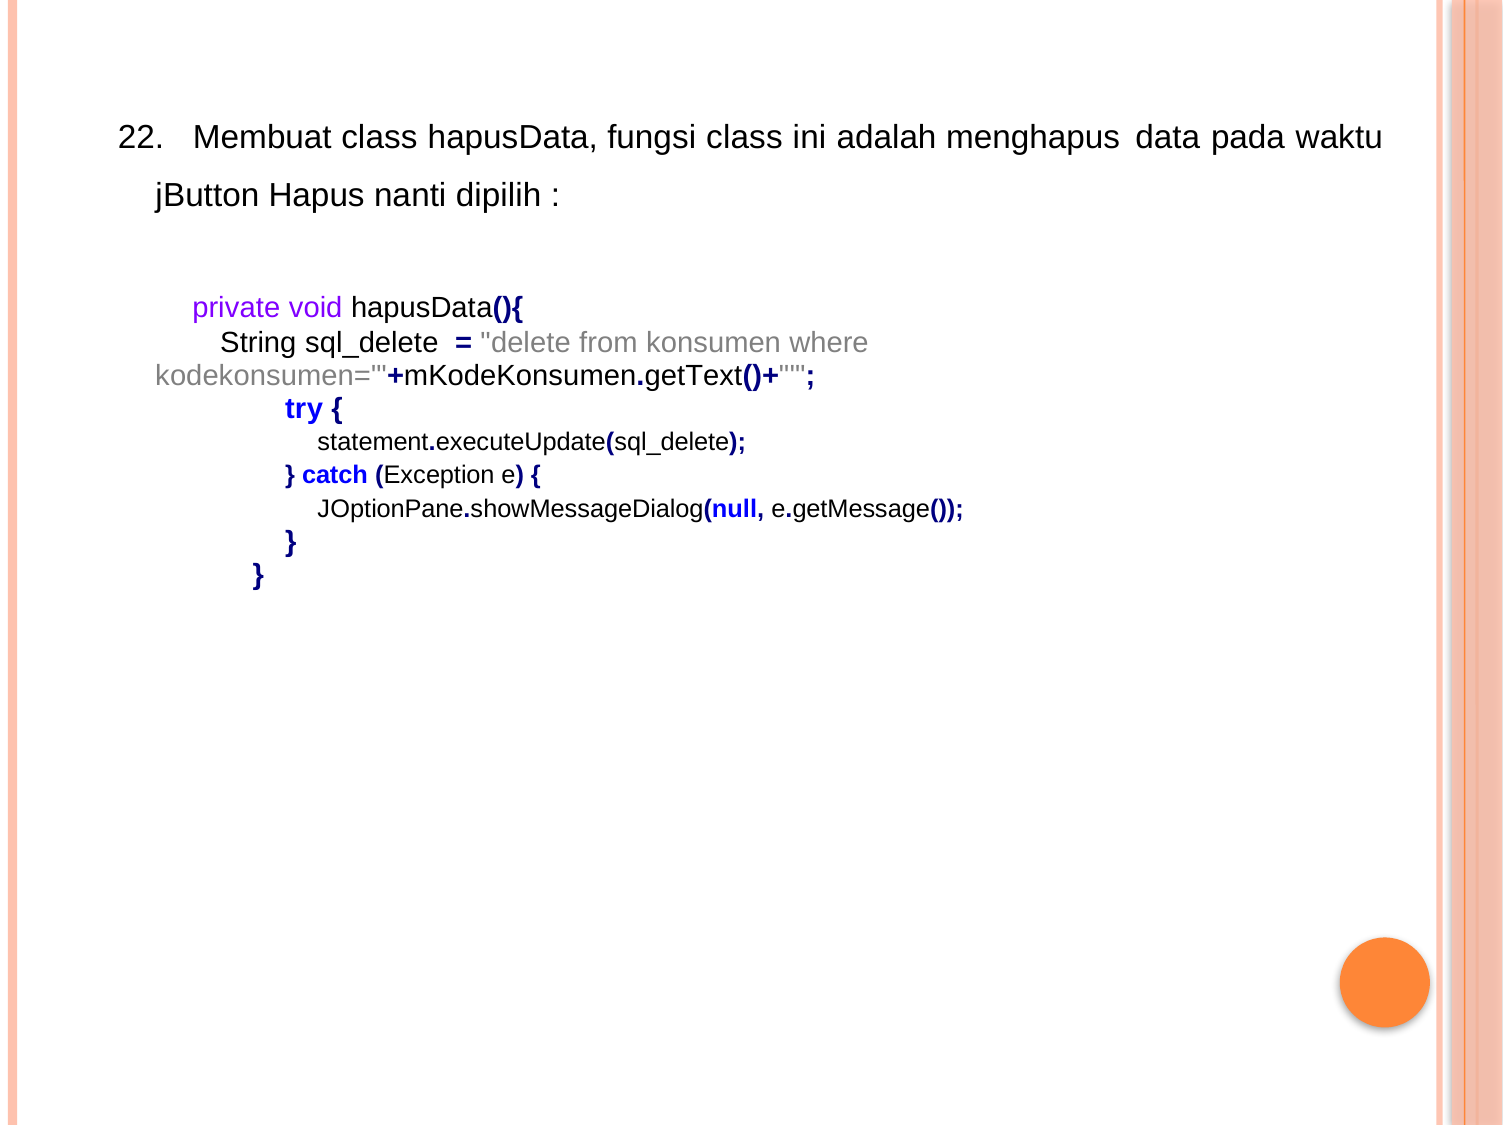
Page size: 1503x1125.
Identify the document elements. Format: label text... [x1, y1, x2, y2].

text_box Membuat class hapusData, fungsi class ini adalah menghapus [190, 119, 1132, 157]
text_box pada [1208, 119, 1293, 157]
text_box 22. [115, 119, 172, 157]
text_box data [1133, 119, 1208, 157]
text_box private void hapusData(){ String sql_delete = "delete from konsumen where kodekonsumen='"+mKodeKonsumen.getText()+"'"; try { statement.executeUpdate(sql_delete); } catch (Exception e) { JOptionPane.showMessageDialog(null, e.getMessage()); } } [153, 291, 1006, 594]
text_box jButton Hapus nanti dipilih : [153, 176, 567, 215]
text_box waktu [1293, 119, 1390, 157]
